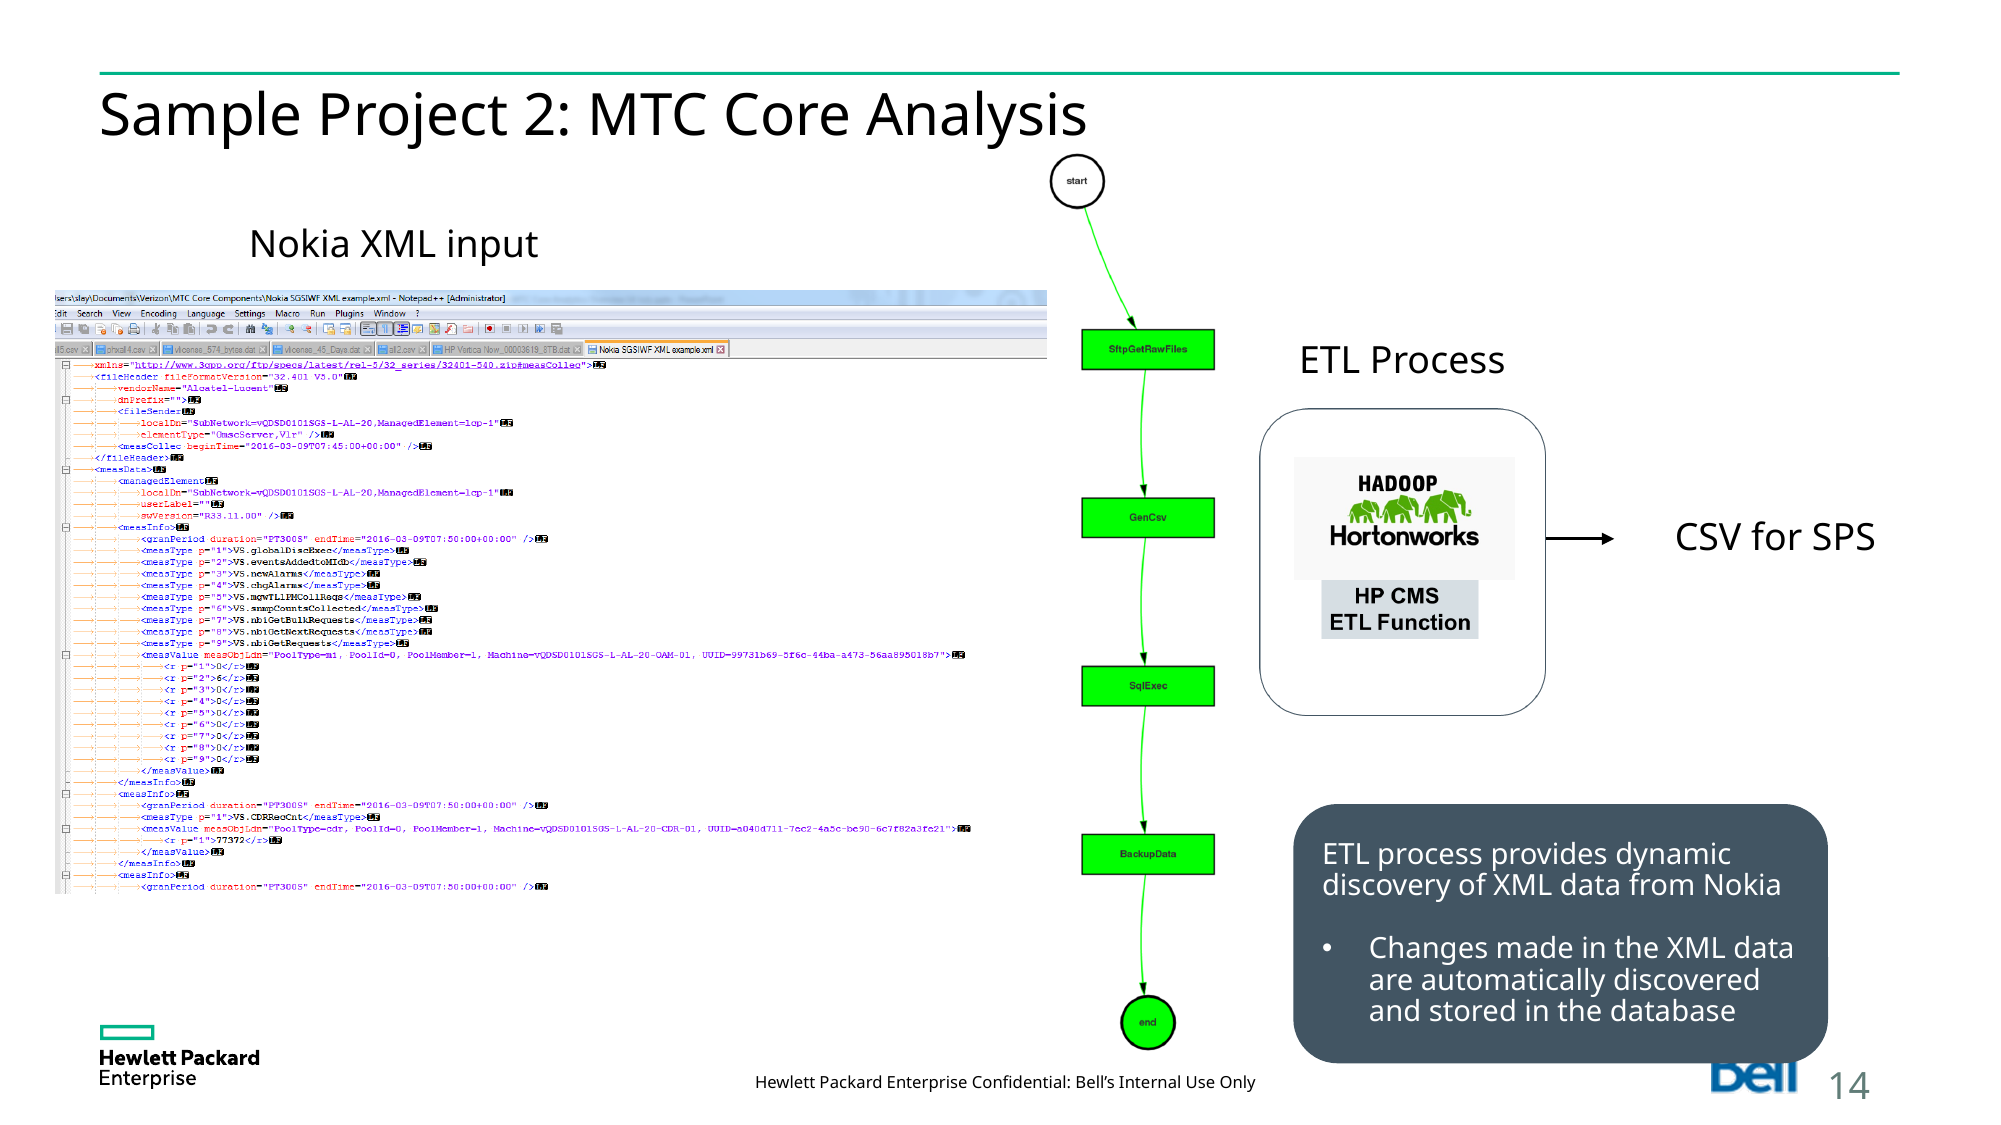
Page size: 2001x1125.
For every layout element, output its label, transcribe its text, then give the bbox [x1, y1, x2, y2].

text_box ETL Process [1419, 341, 1506, 382]
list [55, 290, 1047, 894]
text_box CSV for SPS [1674, 518, 1886, 559]
picture [1047, 151, 1546, 1055]
text_box ETL process provides dynamic discovery of XML data from Nokia Changes made in the XML data are automatically discovered and stored in the database [1312, 804, 1828, 1063]
text_box Nokia XML input [248, 224, 539, 266]
title Sample Project 2: MTC Core Analysis [99, 85, 1900, 225]
slide_number 14 [1812, 1054, 1900, 1093]
picture [1711, 1053, 1813, 1109]
